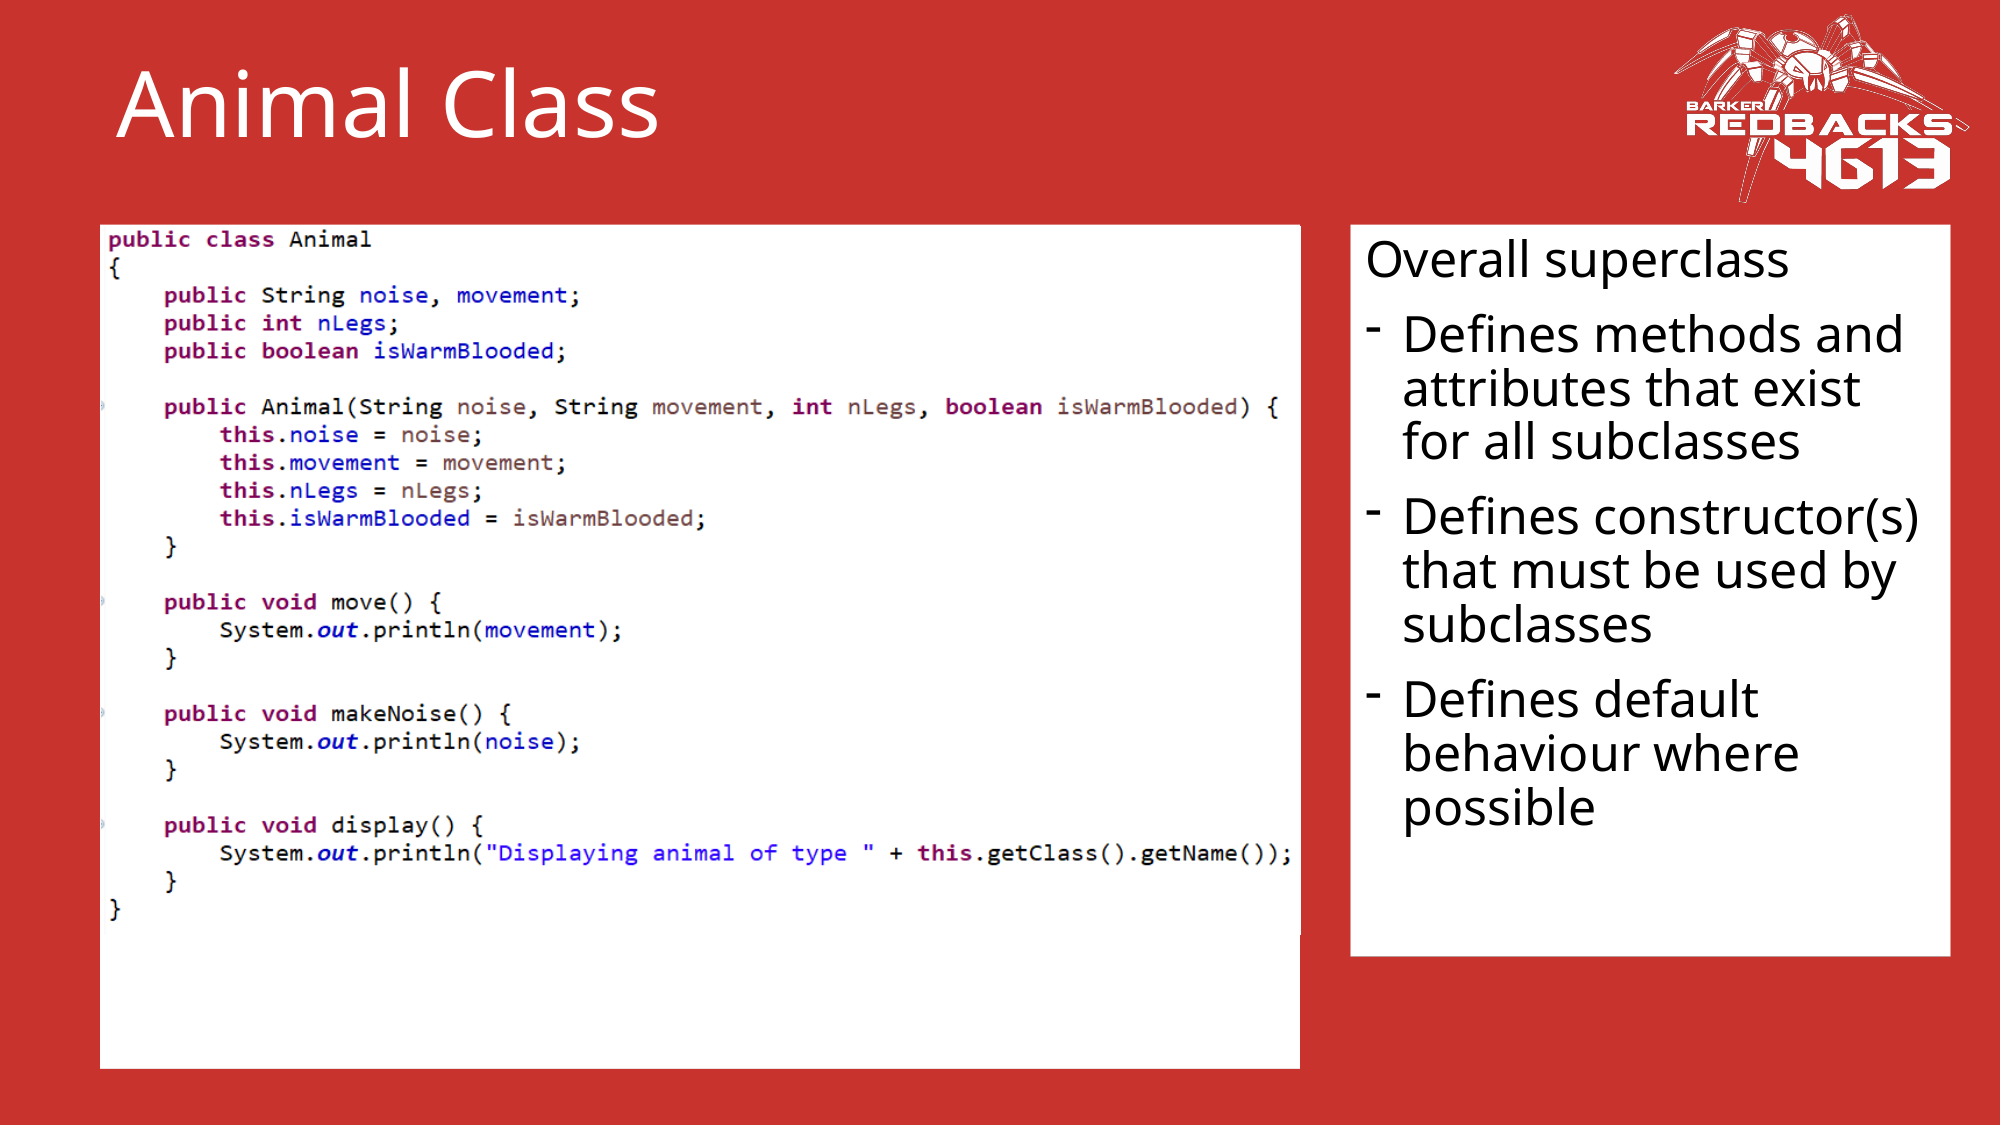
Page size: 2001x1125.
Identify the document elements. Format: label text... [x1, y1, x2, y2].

title Animal Class [101, 28, 1657, 188]
picture [0, 0, 2000, 1125]
list Overall superclass Defines methods and attributes that exist for all subclasses Defines constructor(s) that must be used by subclasses Defines default behaviour where possible [1350, 226, 1950, 958]
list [101, 226, 1301, 935]
